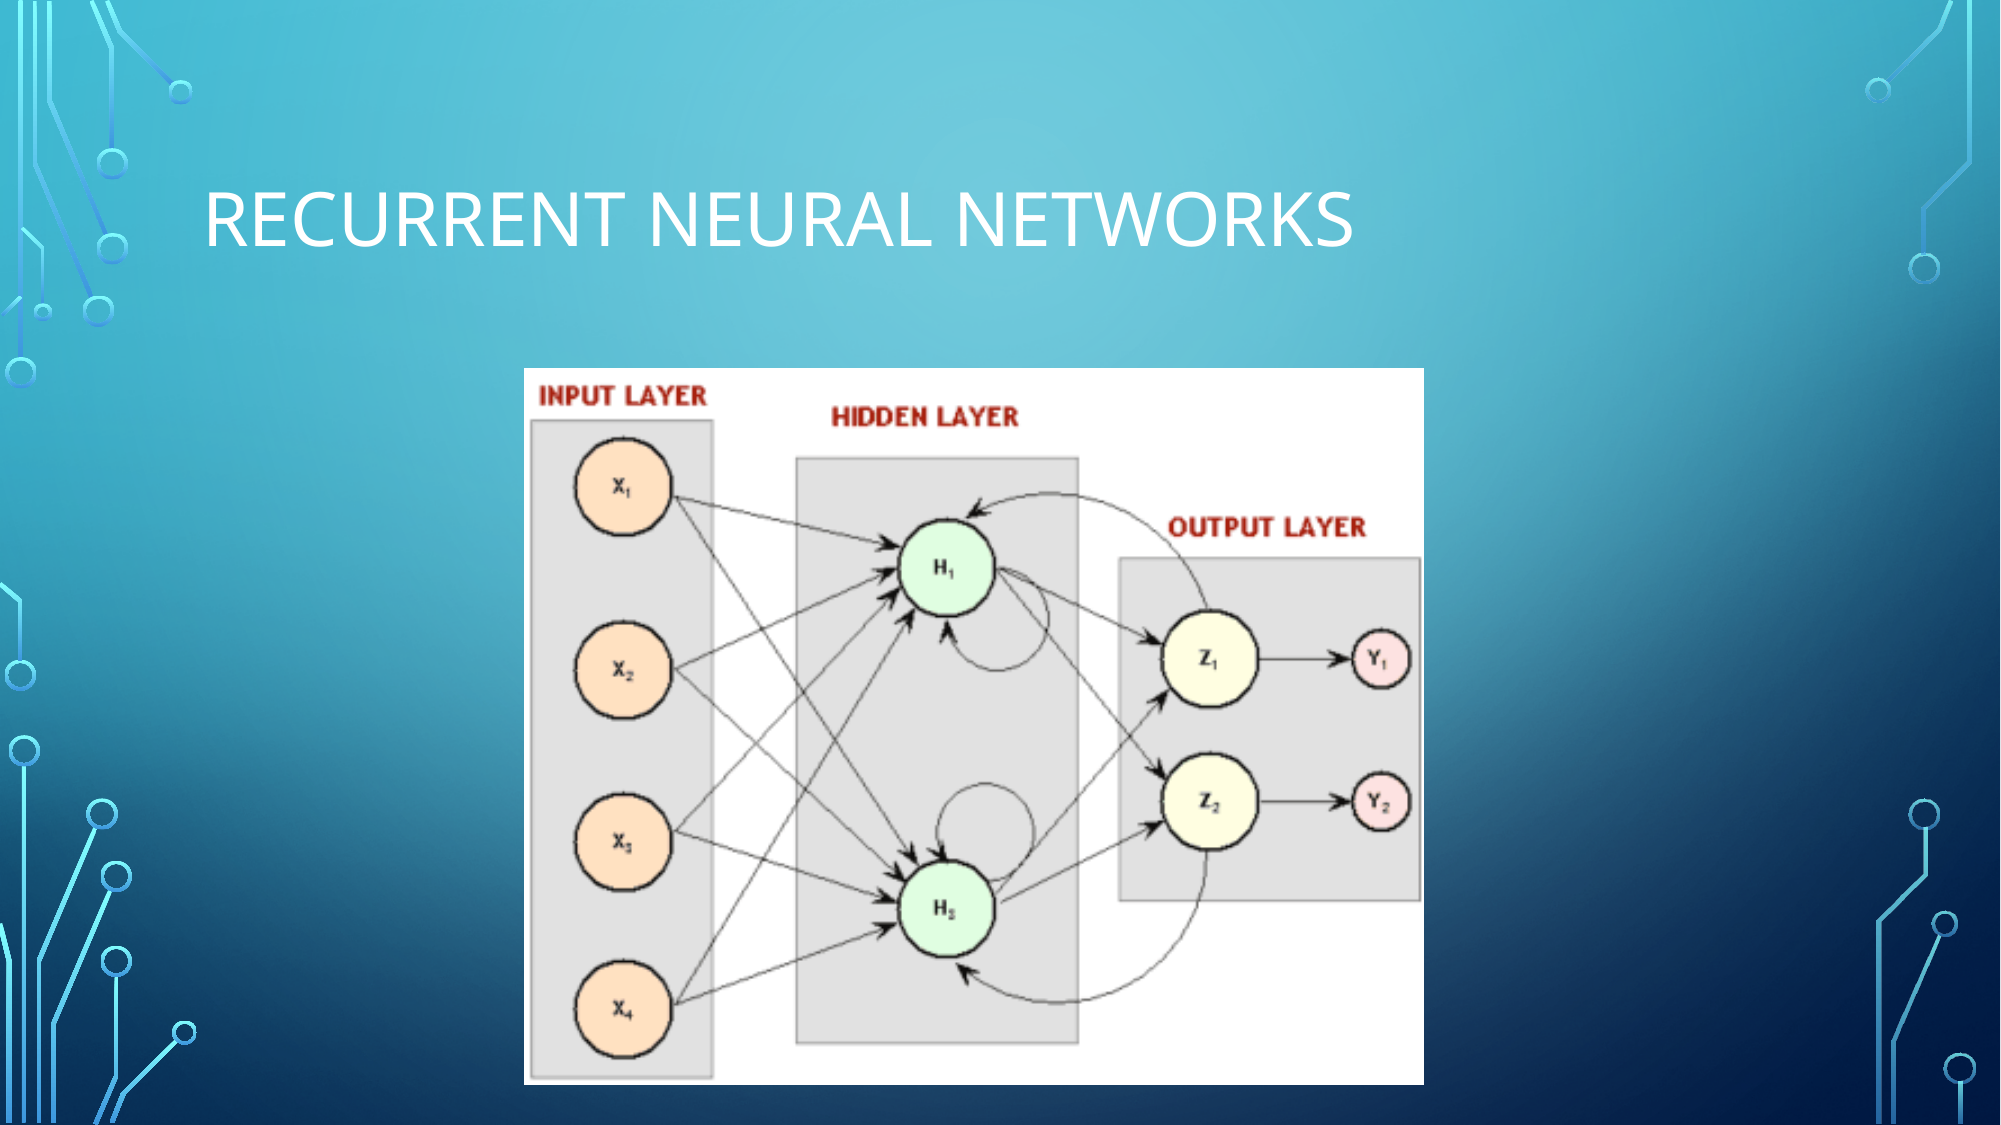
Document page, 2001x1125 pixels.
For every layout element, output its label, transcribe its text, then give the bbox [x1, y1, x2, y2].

picture [523, 368, 1425, 1085]
title Recurrent neural networks [187, 101, 1813, 344]
